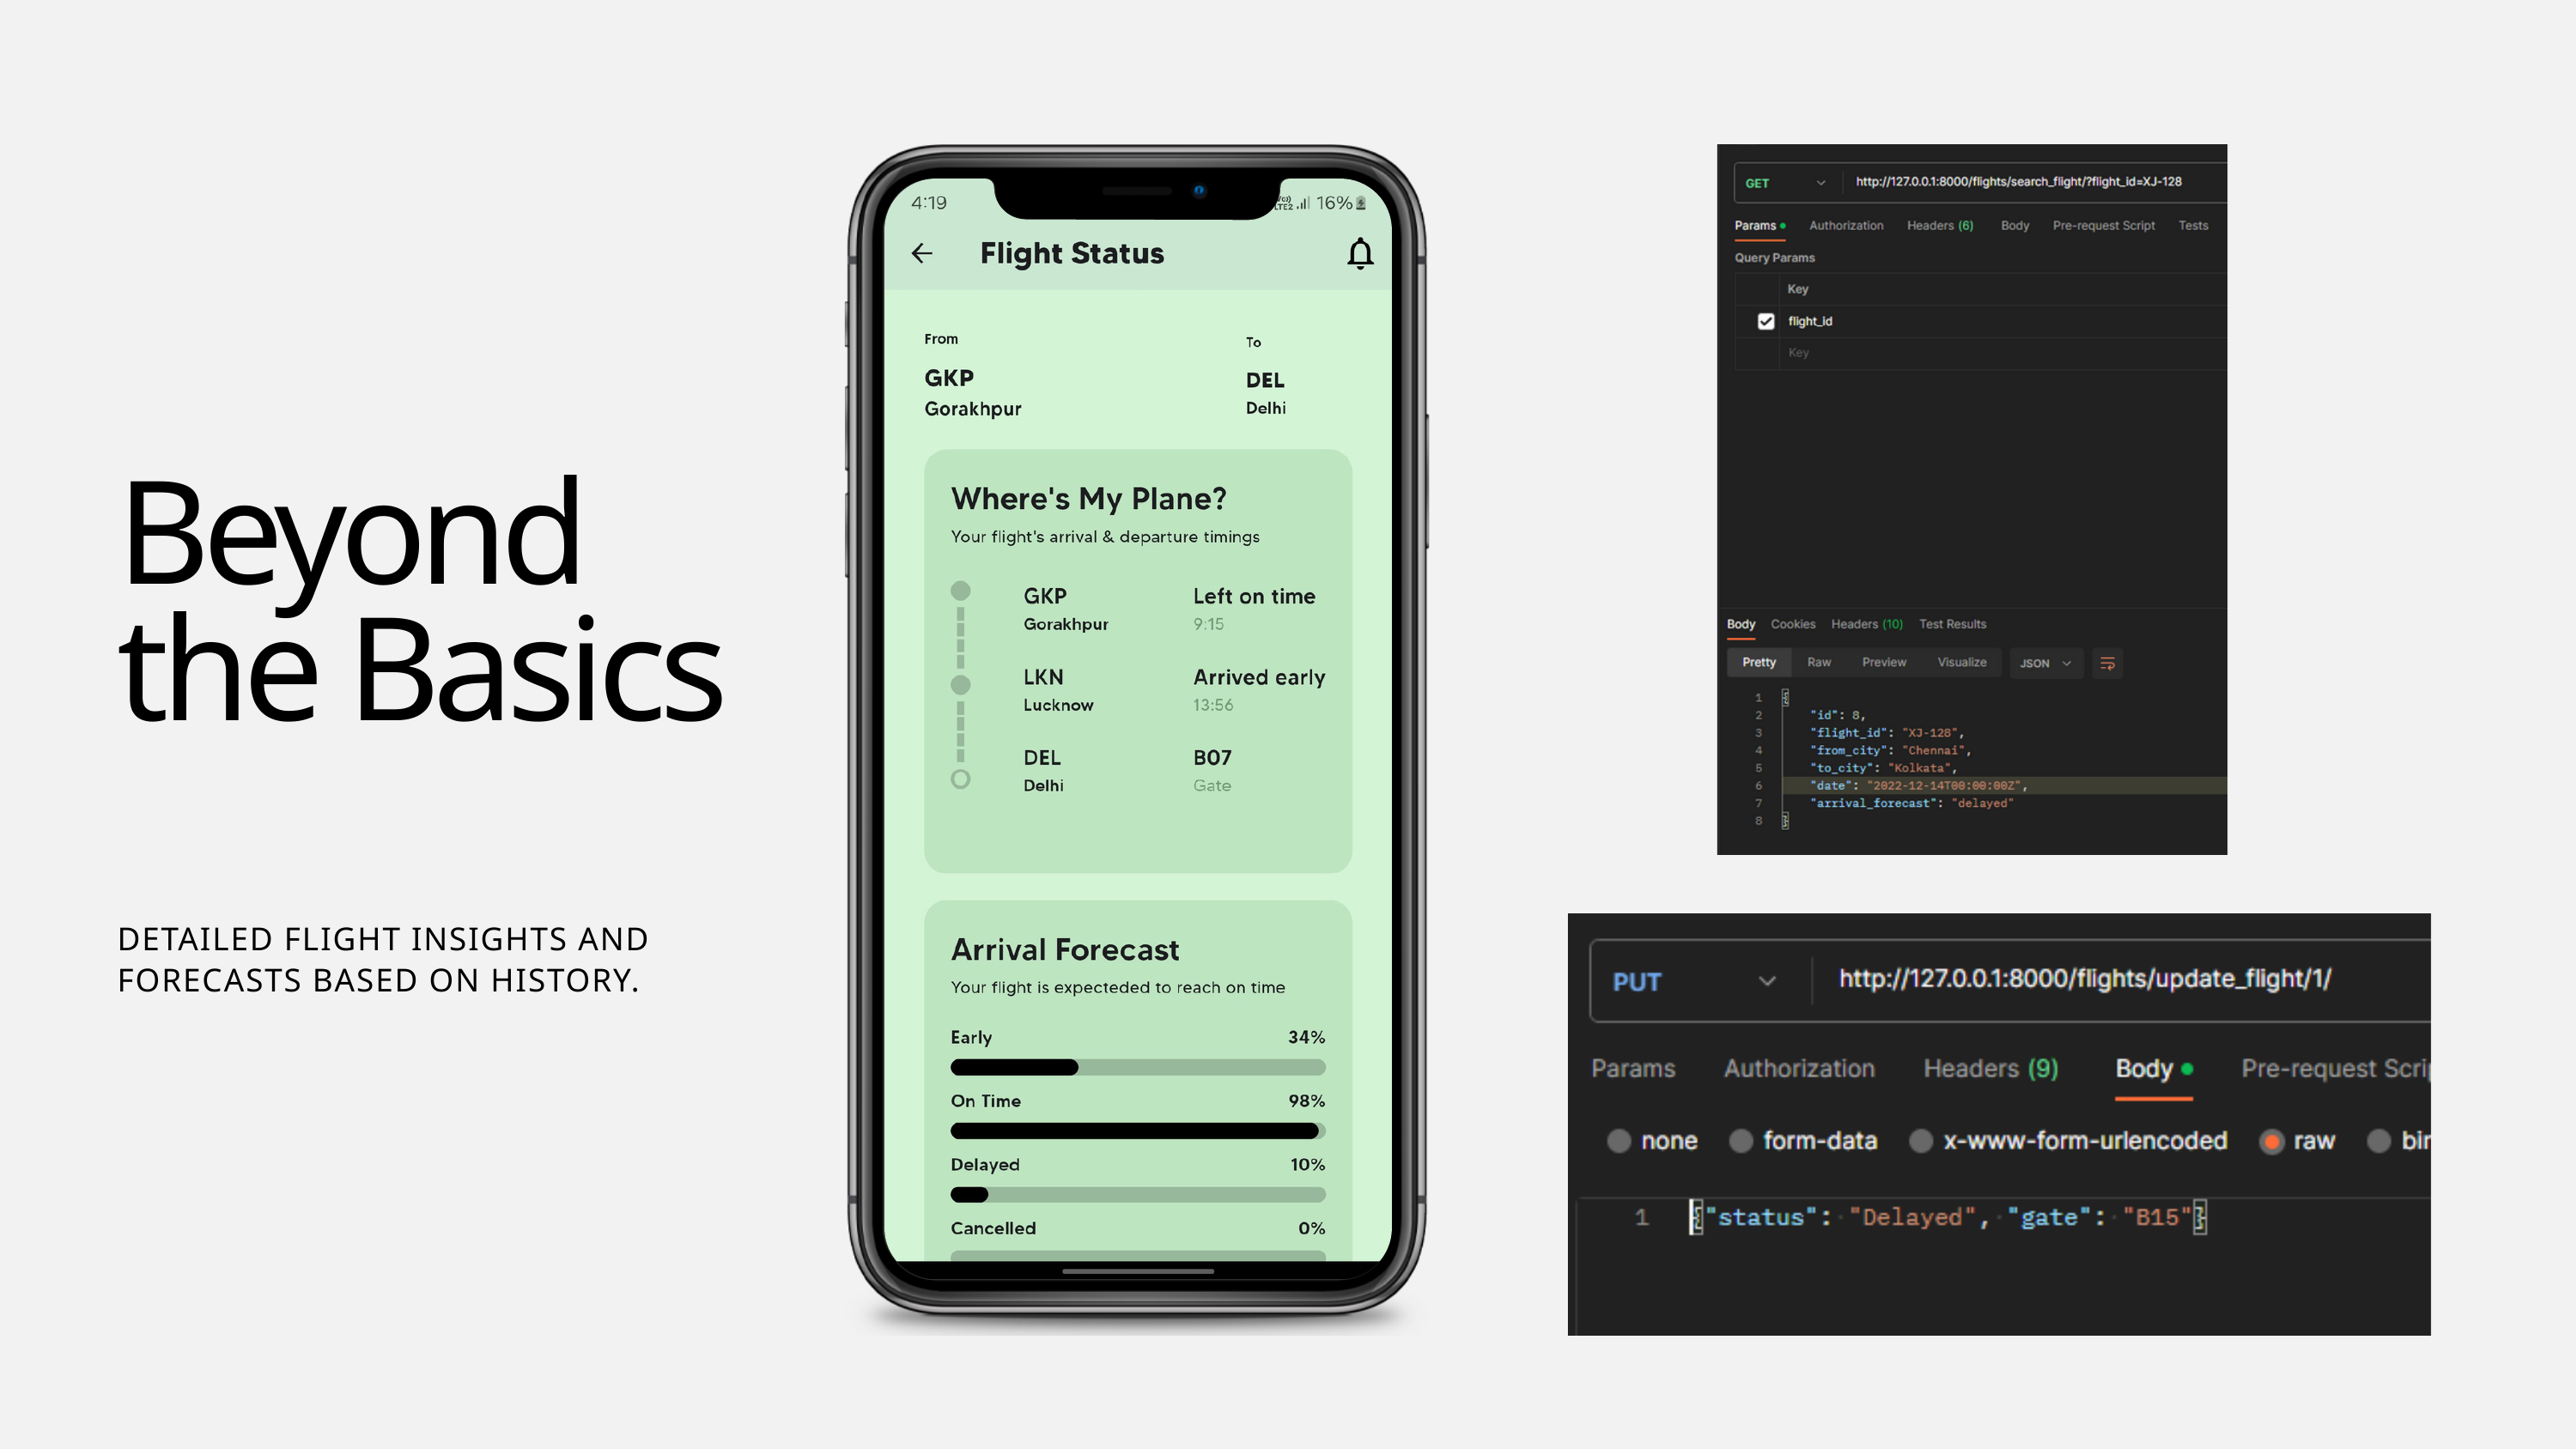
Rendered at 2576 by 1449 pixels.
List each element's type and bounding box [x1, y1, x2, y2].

text_box [1568, 913, 2432, 1336]
text_box [844, 144, 1431, 1336]
text_box [1716, 144, 2228, 855]
text_box [117, 456, 740, 998]
